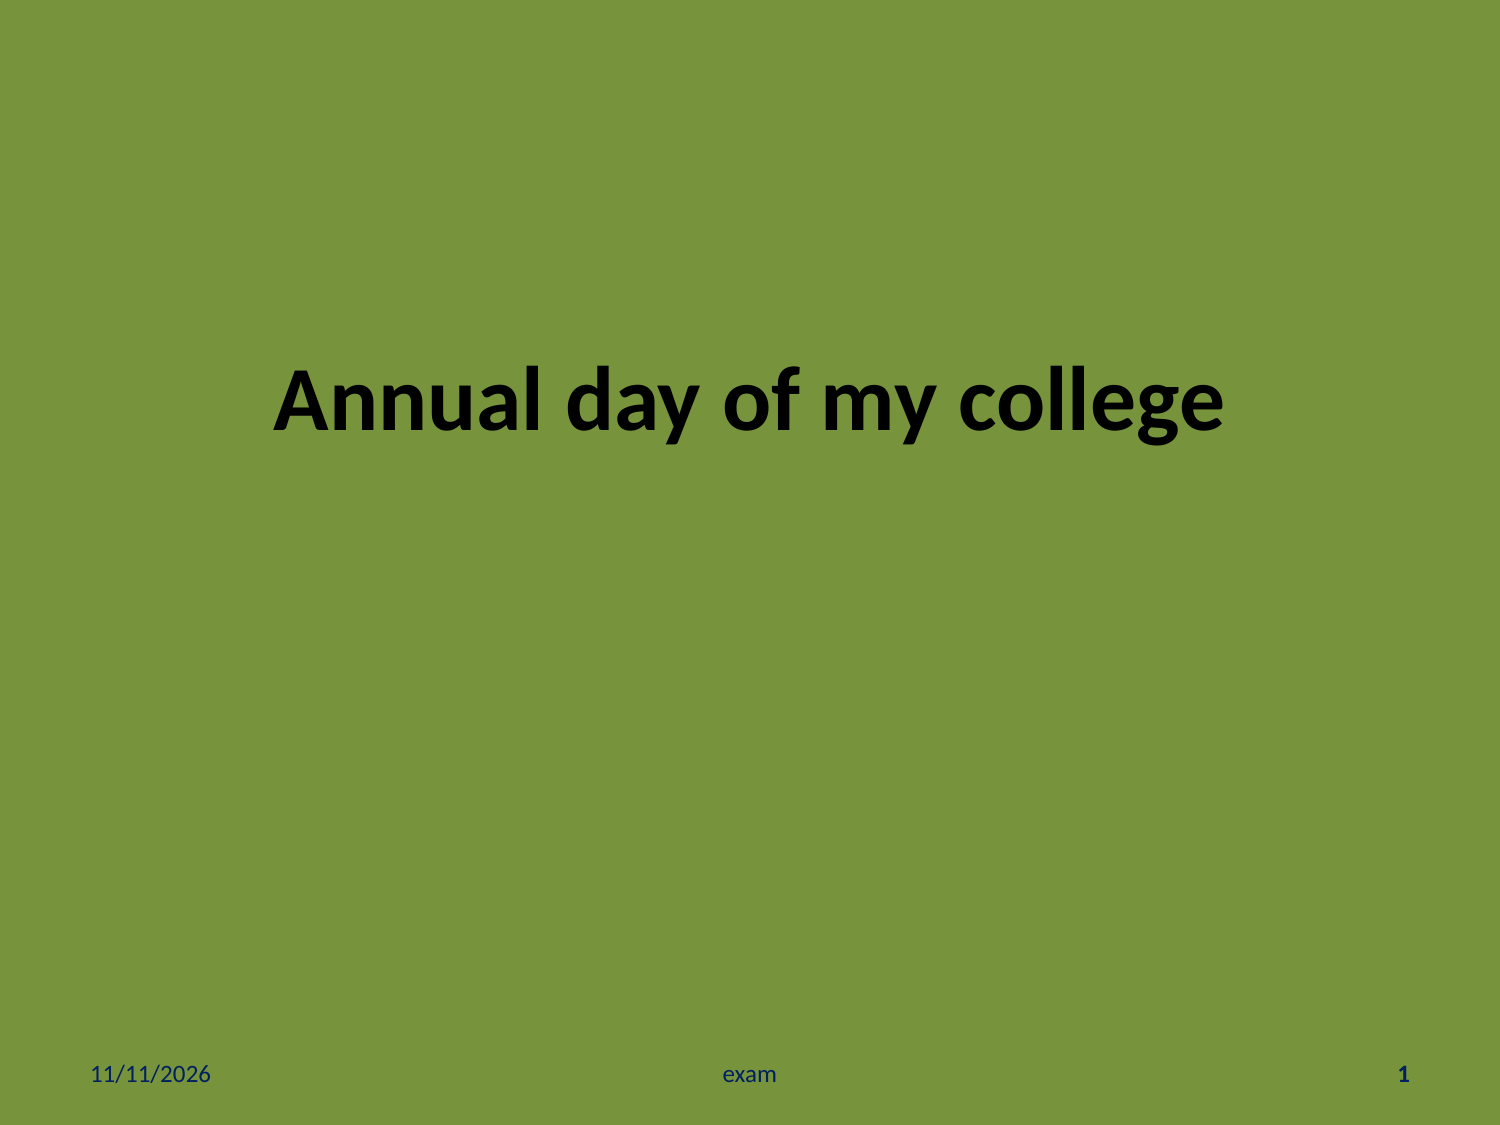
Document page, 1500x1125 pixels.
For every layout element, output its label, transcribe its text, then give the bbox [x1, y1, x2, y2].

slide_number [75, 1042, 425, 1103]
footer exam [512, 1042, 988, 1103]
title Annual day of my college [75, 299, 1425, 488]
slide_number 1 [1074, 1042, 1425, 1103]
